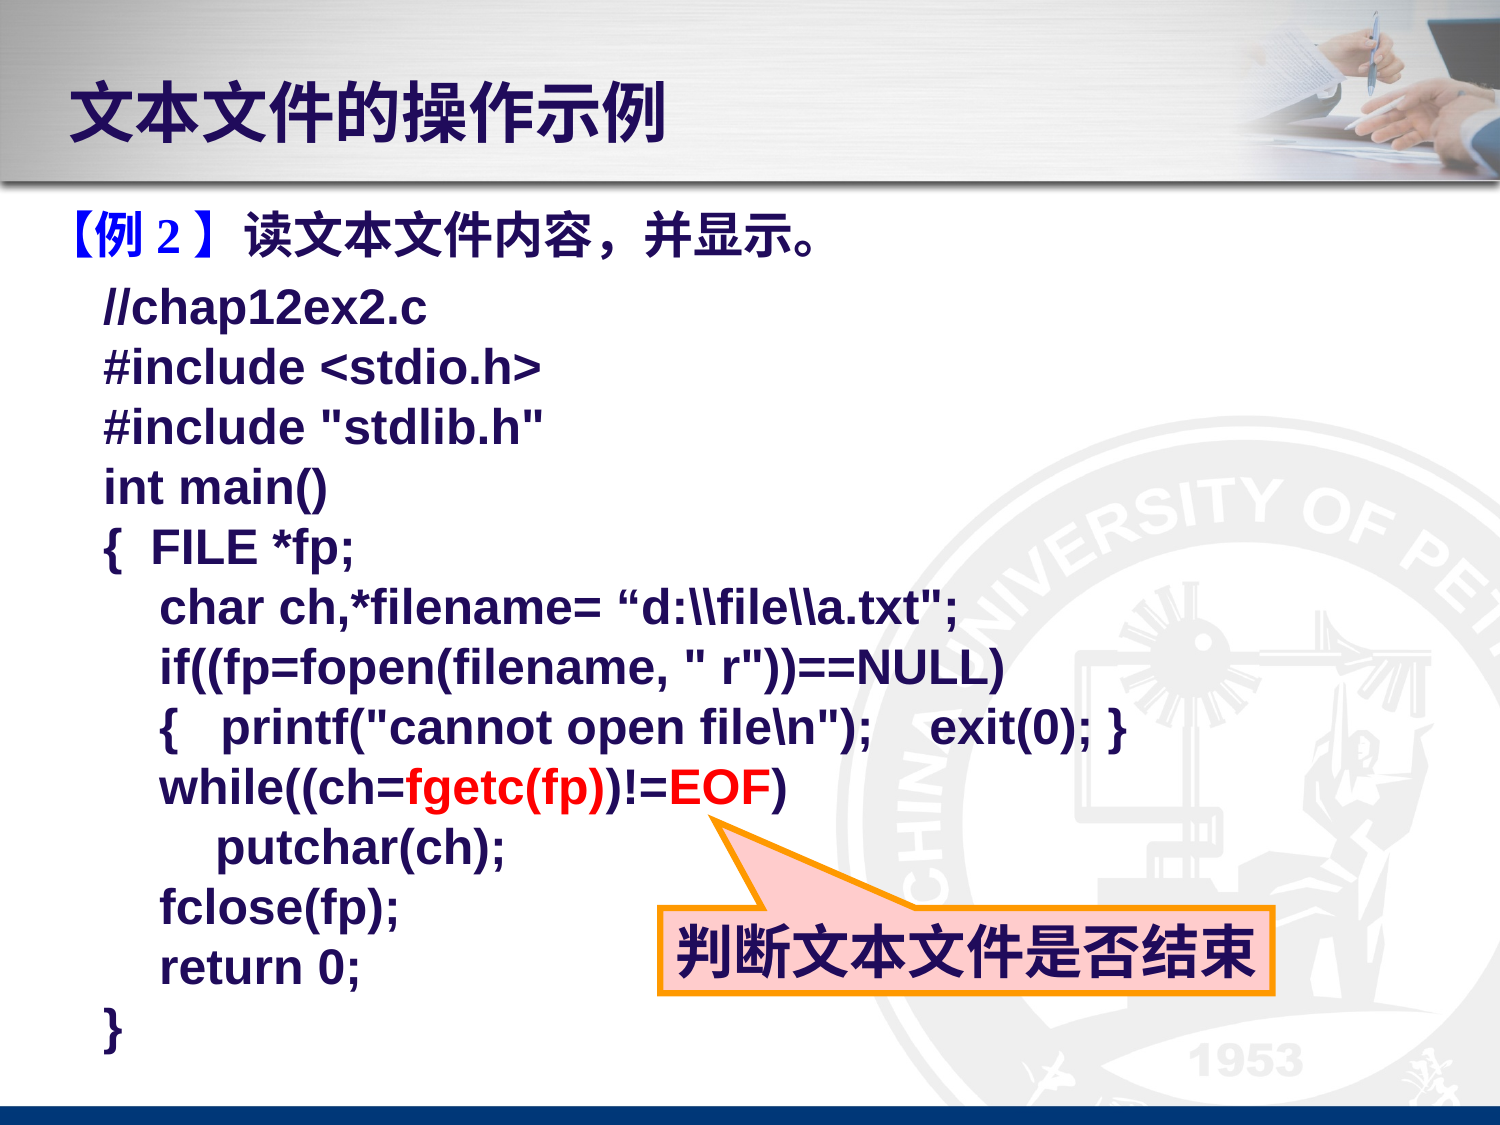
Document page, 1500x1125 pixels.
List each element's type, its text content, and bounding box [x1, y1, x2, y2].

picture [0, 0, 1500, 1125]
text_box 【例2】读文本文件内容，并显示。 [29, 196, 1430, 272]
text_box //chap12ex2.c #include <stdio.h> #include "stdlib.h" int main() { FILE *fp; char ch,*filename= “d:\\file\\a.txt"; if((fp=fopen(filename, " r"))==NULL) { printf("cannot open file\n"); exit(0); } while((ch=fgetc(fp))!=EOF) putchar(ch); fclose(fp); return 0; } [88, 266, 1387, 1062]
title 文本文件的操作示例 [53, 42, 1235, 180]
text_box 判断文本文件是否结束 [660, 820, 1273, 994]
